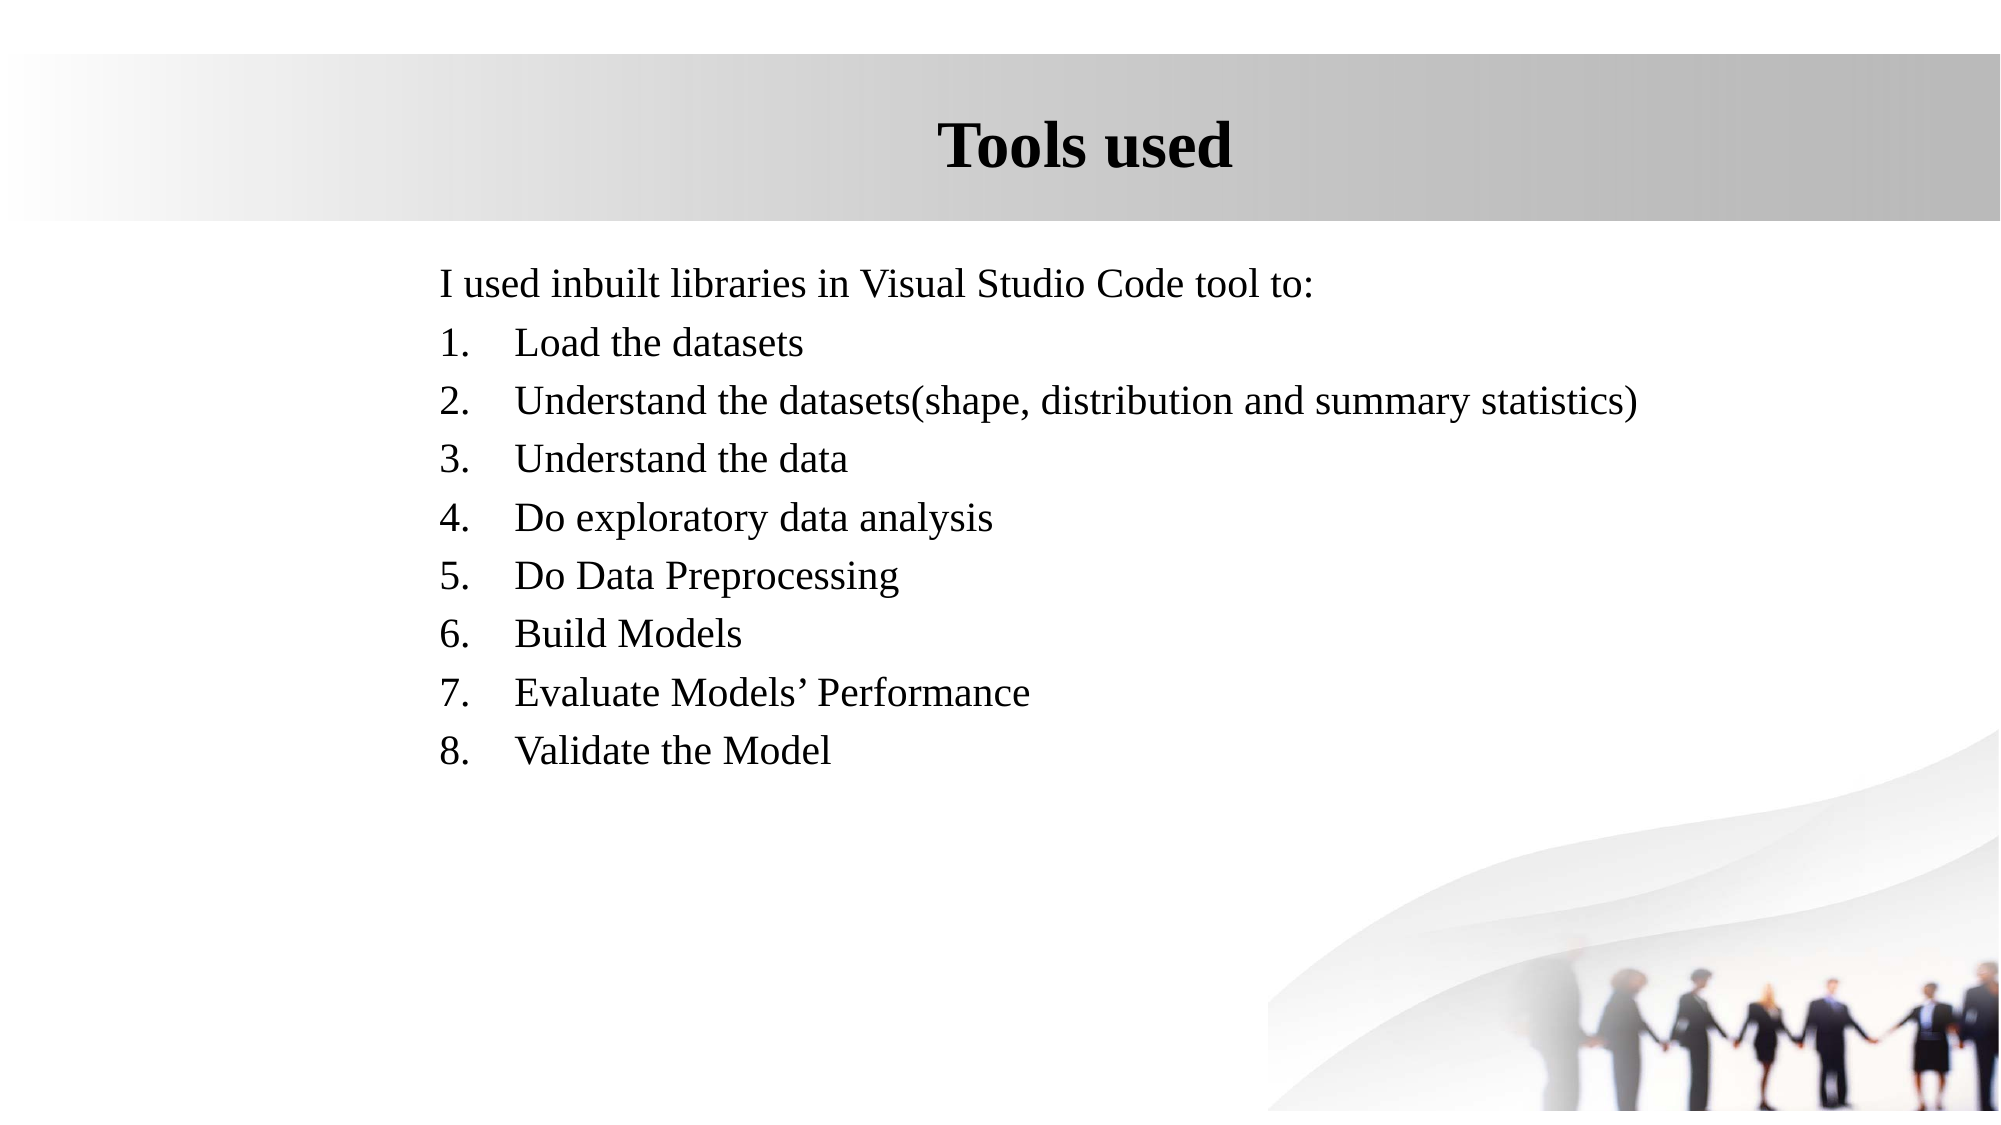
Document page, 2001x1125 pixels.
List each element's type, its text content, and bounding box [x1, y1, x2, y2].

picture [1268, 728, 1999, 1111]
title Tools used [355, 90, 1818, 191]
list I used inbuilt libraries in Visual Studio Code tool to: Load the datasets Understand the datasets(shape, distribution and summary statistics) Understand the data Do exploratory data analysis Do Data Preprocessing Build Models Evaluate Models’ Performance Validate the Model [424, 190, 1888, 970]
